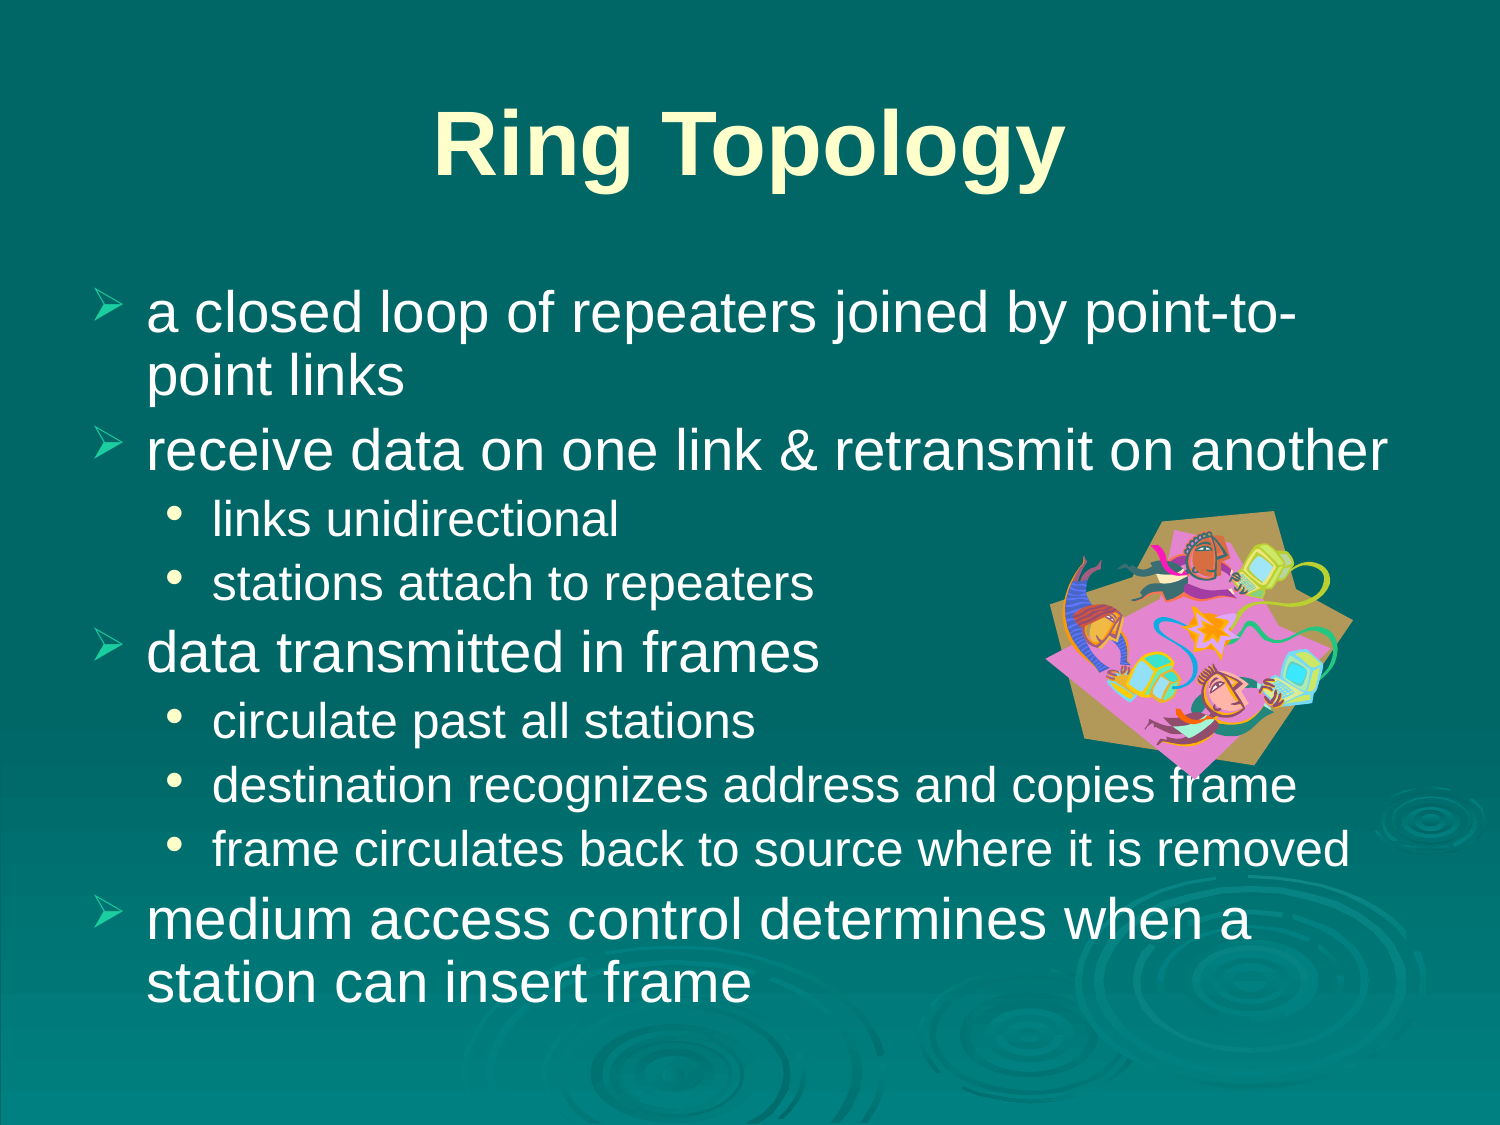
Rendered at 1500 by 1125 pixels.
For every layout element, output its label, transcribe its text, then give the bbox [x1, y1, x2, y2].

list a closed loop of repeaters joined by point-to-point links receive data on one link & retransmit on another links unidirectional stations attach to repeaters data transmitted in frames circulate past all stations destination recognizes address and copies frame frame circulates back to source where it is removed medium access control determines when a station can insert frame [74, 274, 1426, 1125]
picture [1049, 487, 1342, 776]
title Ring Topology [74, 45, 1426, 233]
